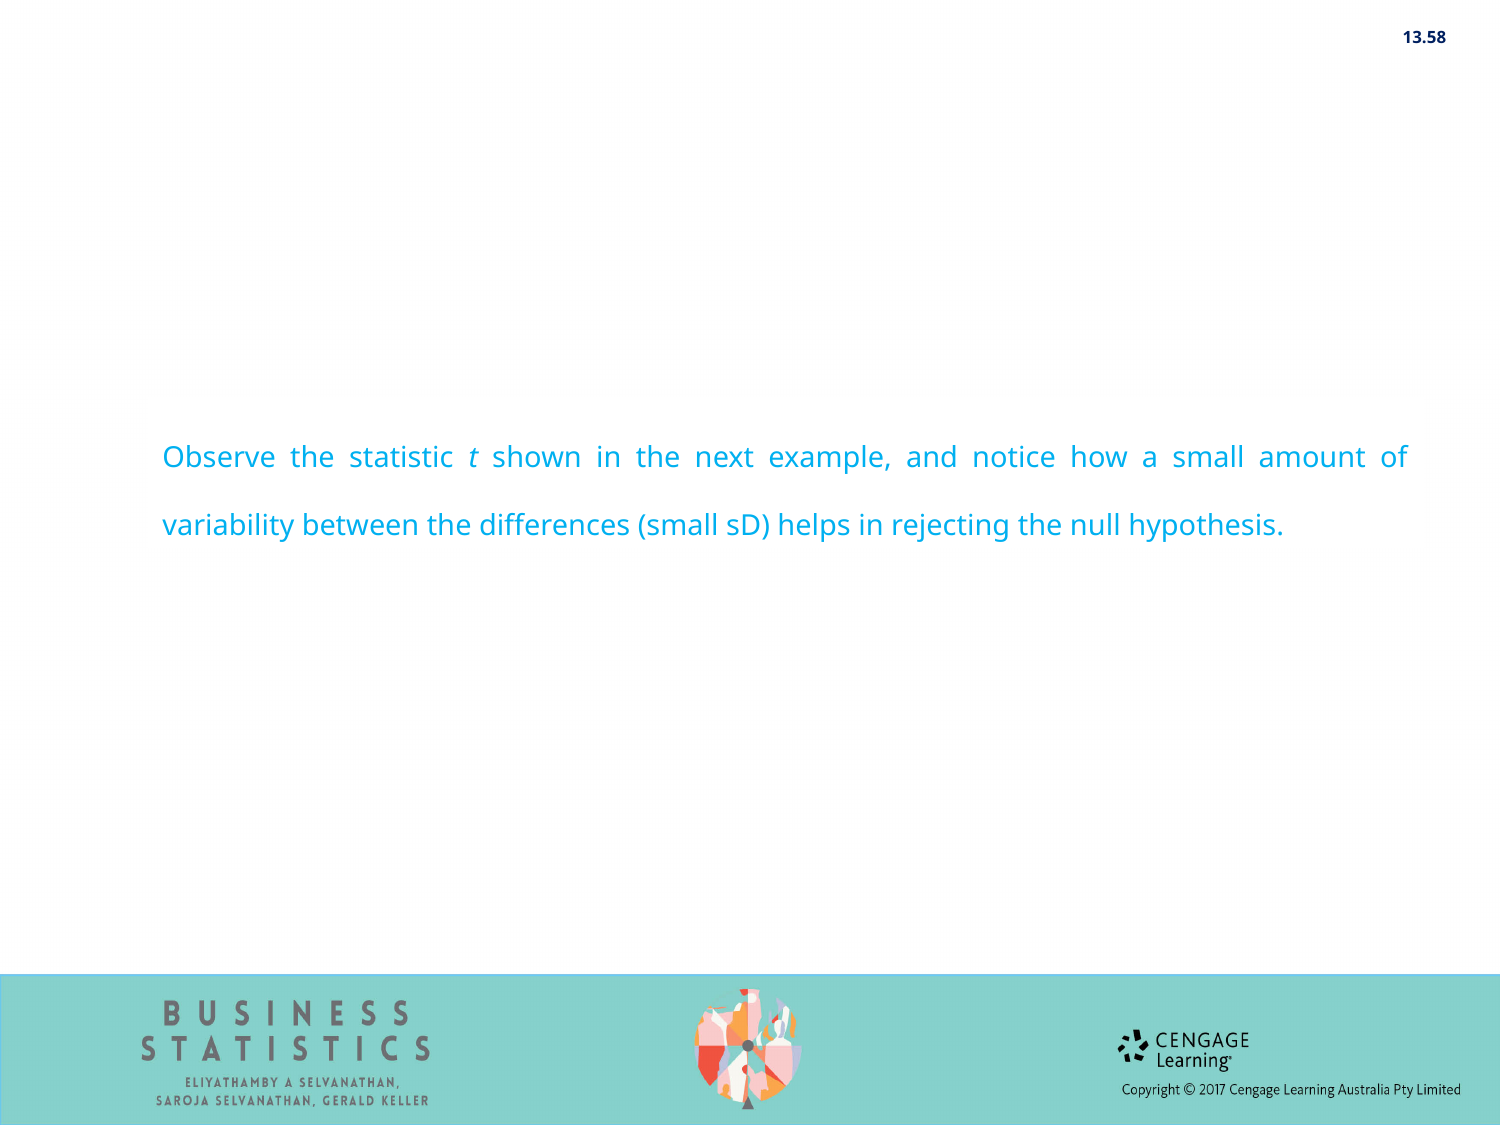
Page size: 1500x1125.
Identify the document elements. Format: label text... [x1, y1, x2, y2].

picture [0, 0, 1500, 1125]
text_box Observe the statistic t shown in the next example, and notice how a small amount of variability between the differences (small sD) helps in rejecting the null hypothesis. [147, 397, 1425, 549]
text_box 13.58 [1387, 0, 1500, 60]
